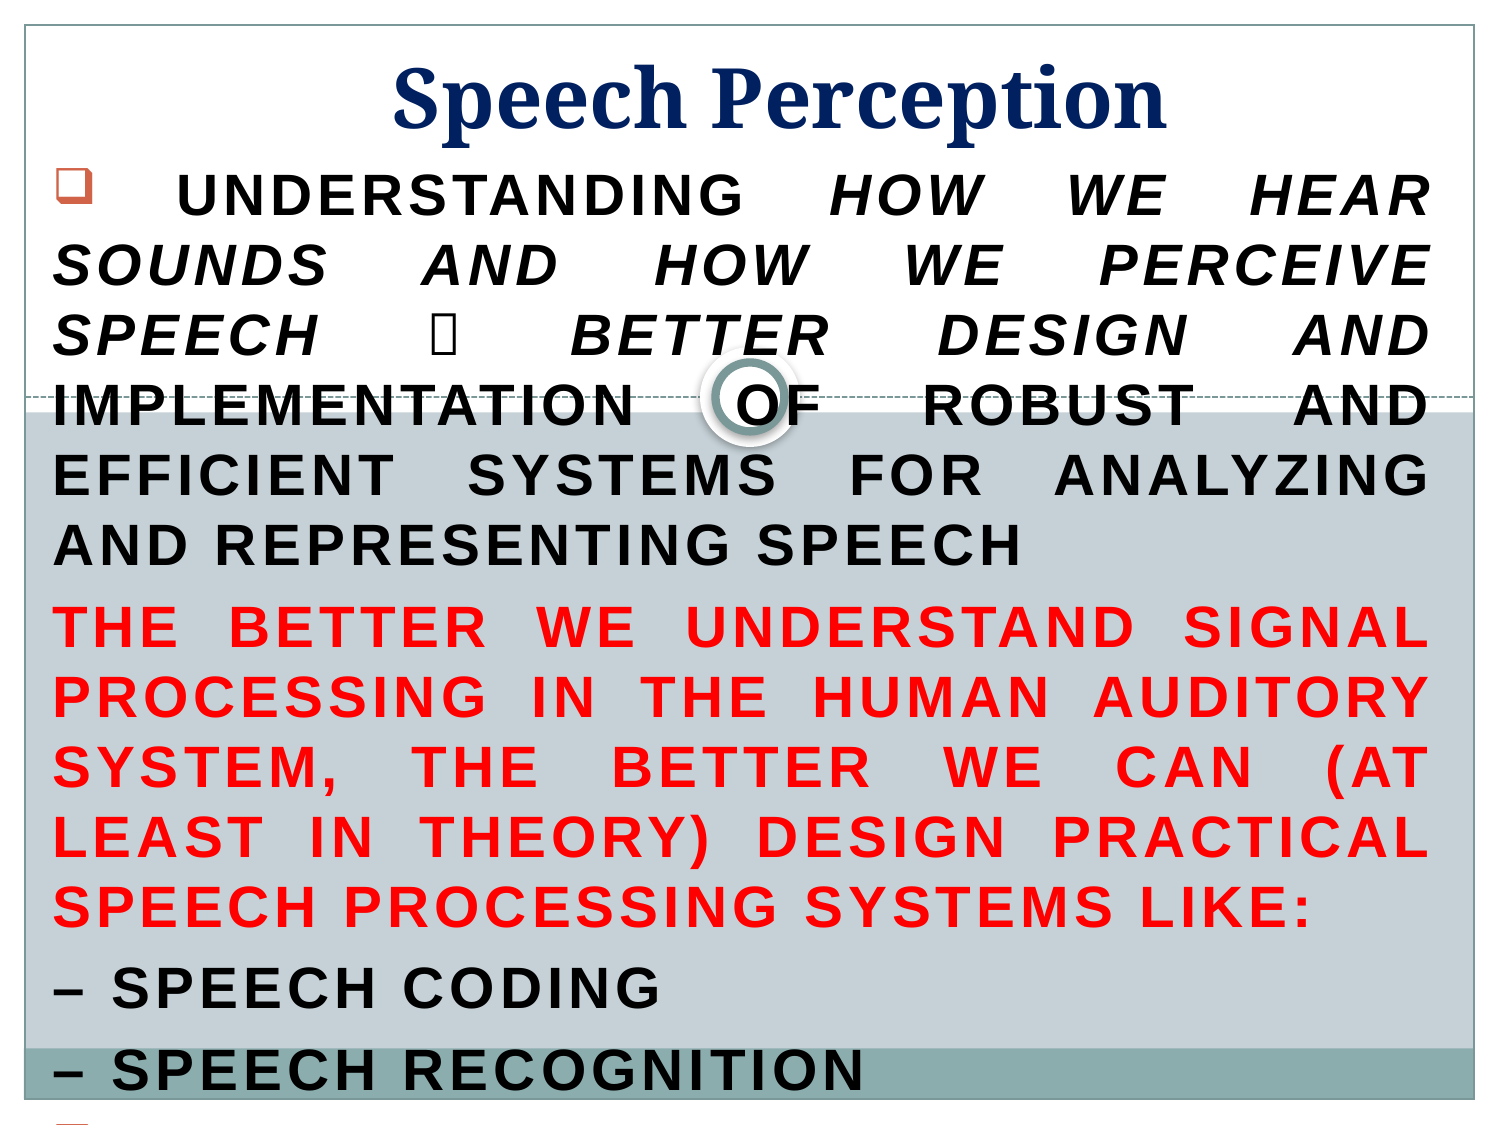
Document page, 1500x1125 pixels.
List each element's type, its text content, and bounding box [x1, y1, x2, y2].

text_box Speech Perception [377, 37, 1185, 153]
subtitle Understanding how we hear sounds and how we perceive speech  better design and implementation of robust and efficient systems for analyzing and representing speech the better we understand signal processing in the human auditory system, the better we can (at least in theory) design practical speech processing systems like: – speech coding – speech recognition Try to understand speech perception by looking at the physiological models of hearing [37, 149, 1450, 1025]
